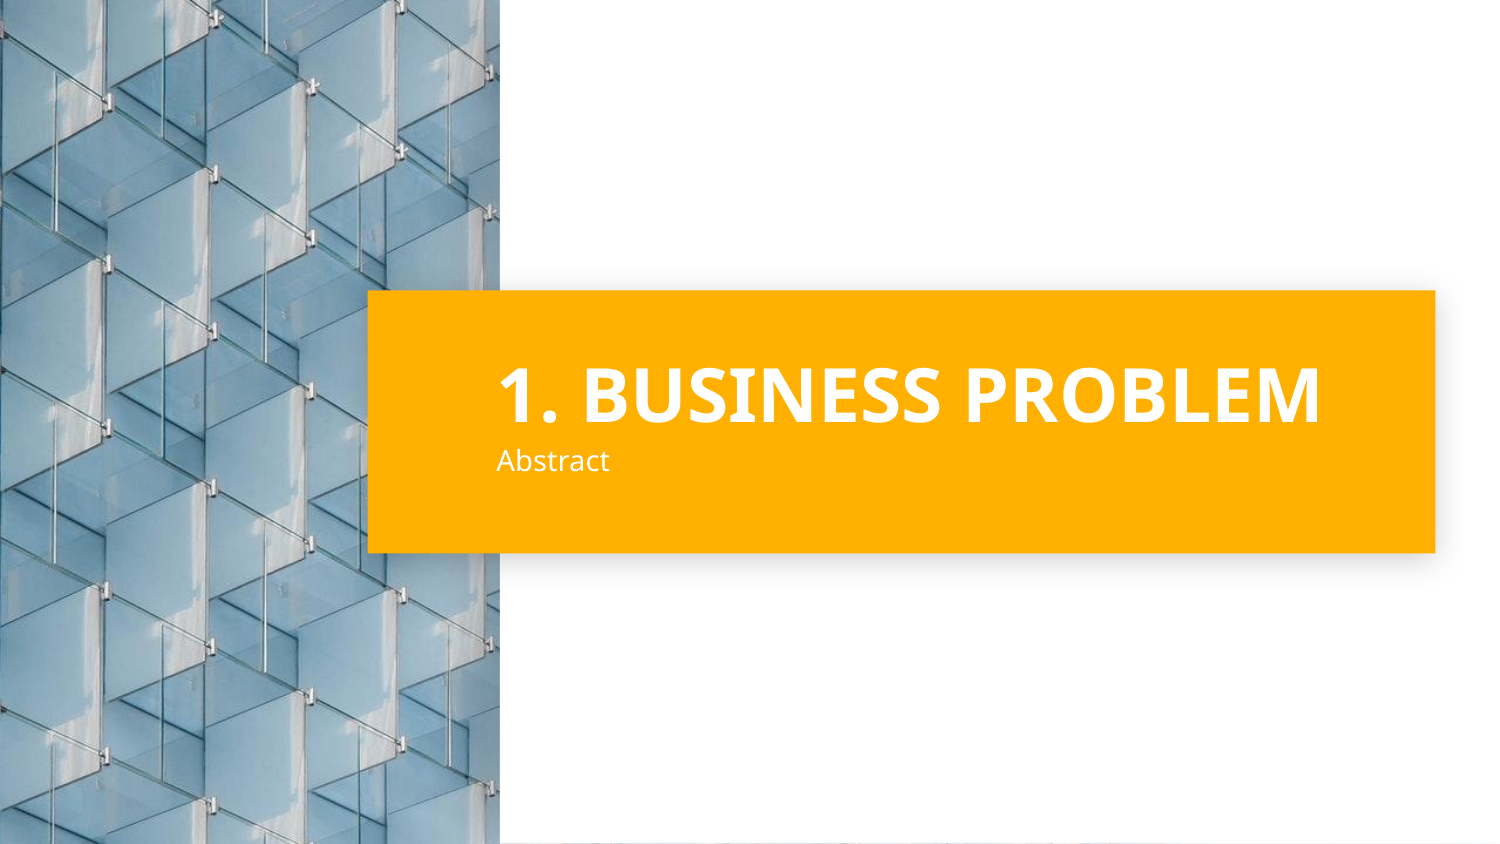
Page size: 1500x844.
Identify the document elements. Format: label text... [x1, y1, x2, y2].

subtitle Abstract [481, 427, 1436, 502]
title 1. BUSINESS PROBLEM [481, 302, 1436, 427]
picture [0, 0, 499, 844]
